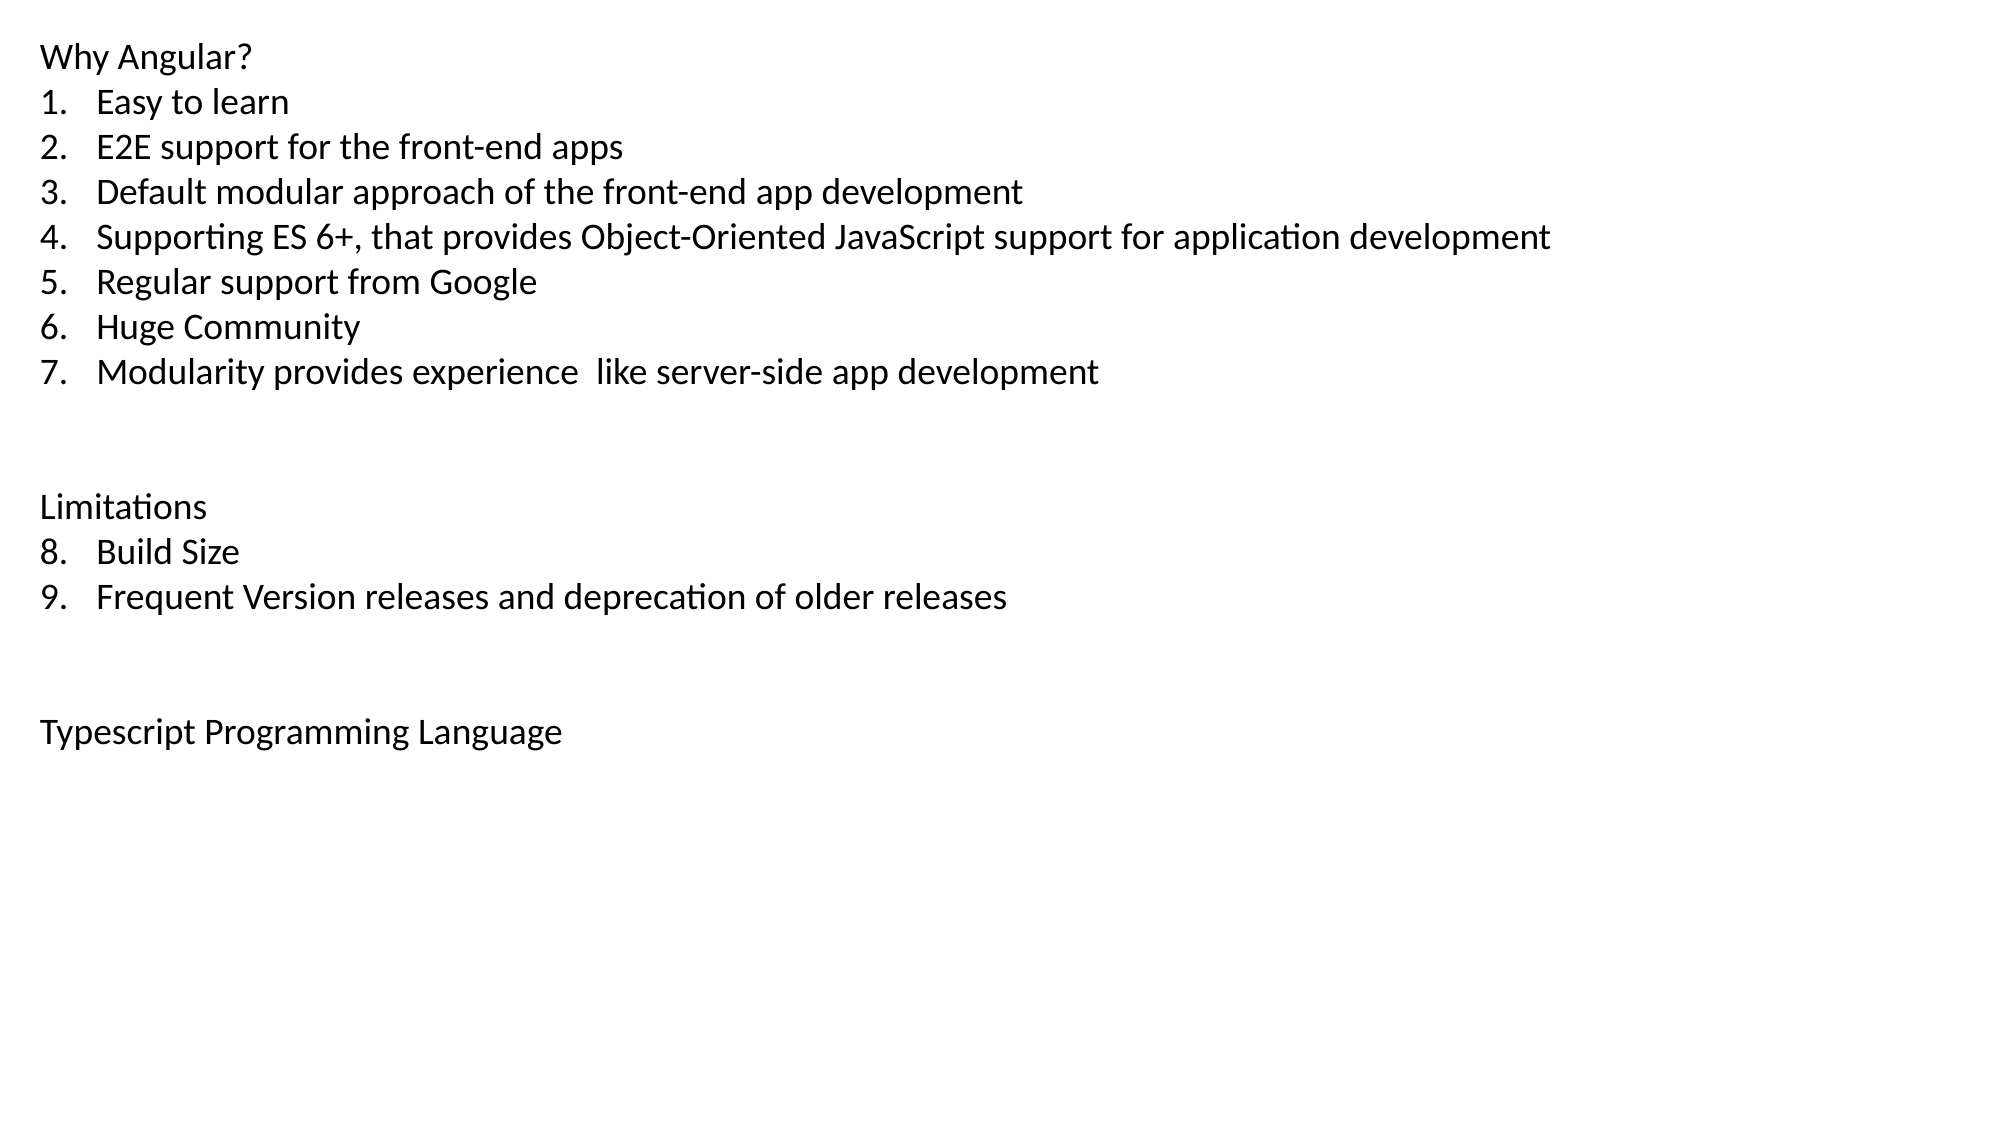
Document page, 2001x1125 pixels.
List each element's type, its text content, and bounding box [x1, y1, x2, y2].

text_box Why Angular? Easy to learn E2E support for the front-end apps Default modular approach of the front-end app development Supporting ES 6+, that provides Object-Oriented JavaScript support for application development Regular support from Google Huge Community Modularity provides experience like server-side app development Limitations Build Size Frequent Version releases and deprecation of older releases Typescript Programming Language [25, 25, 2000, 760]
